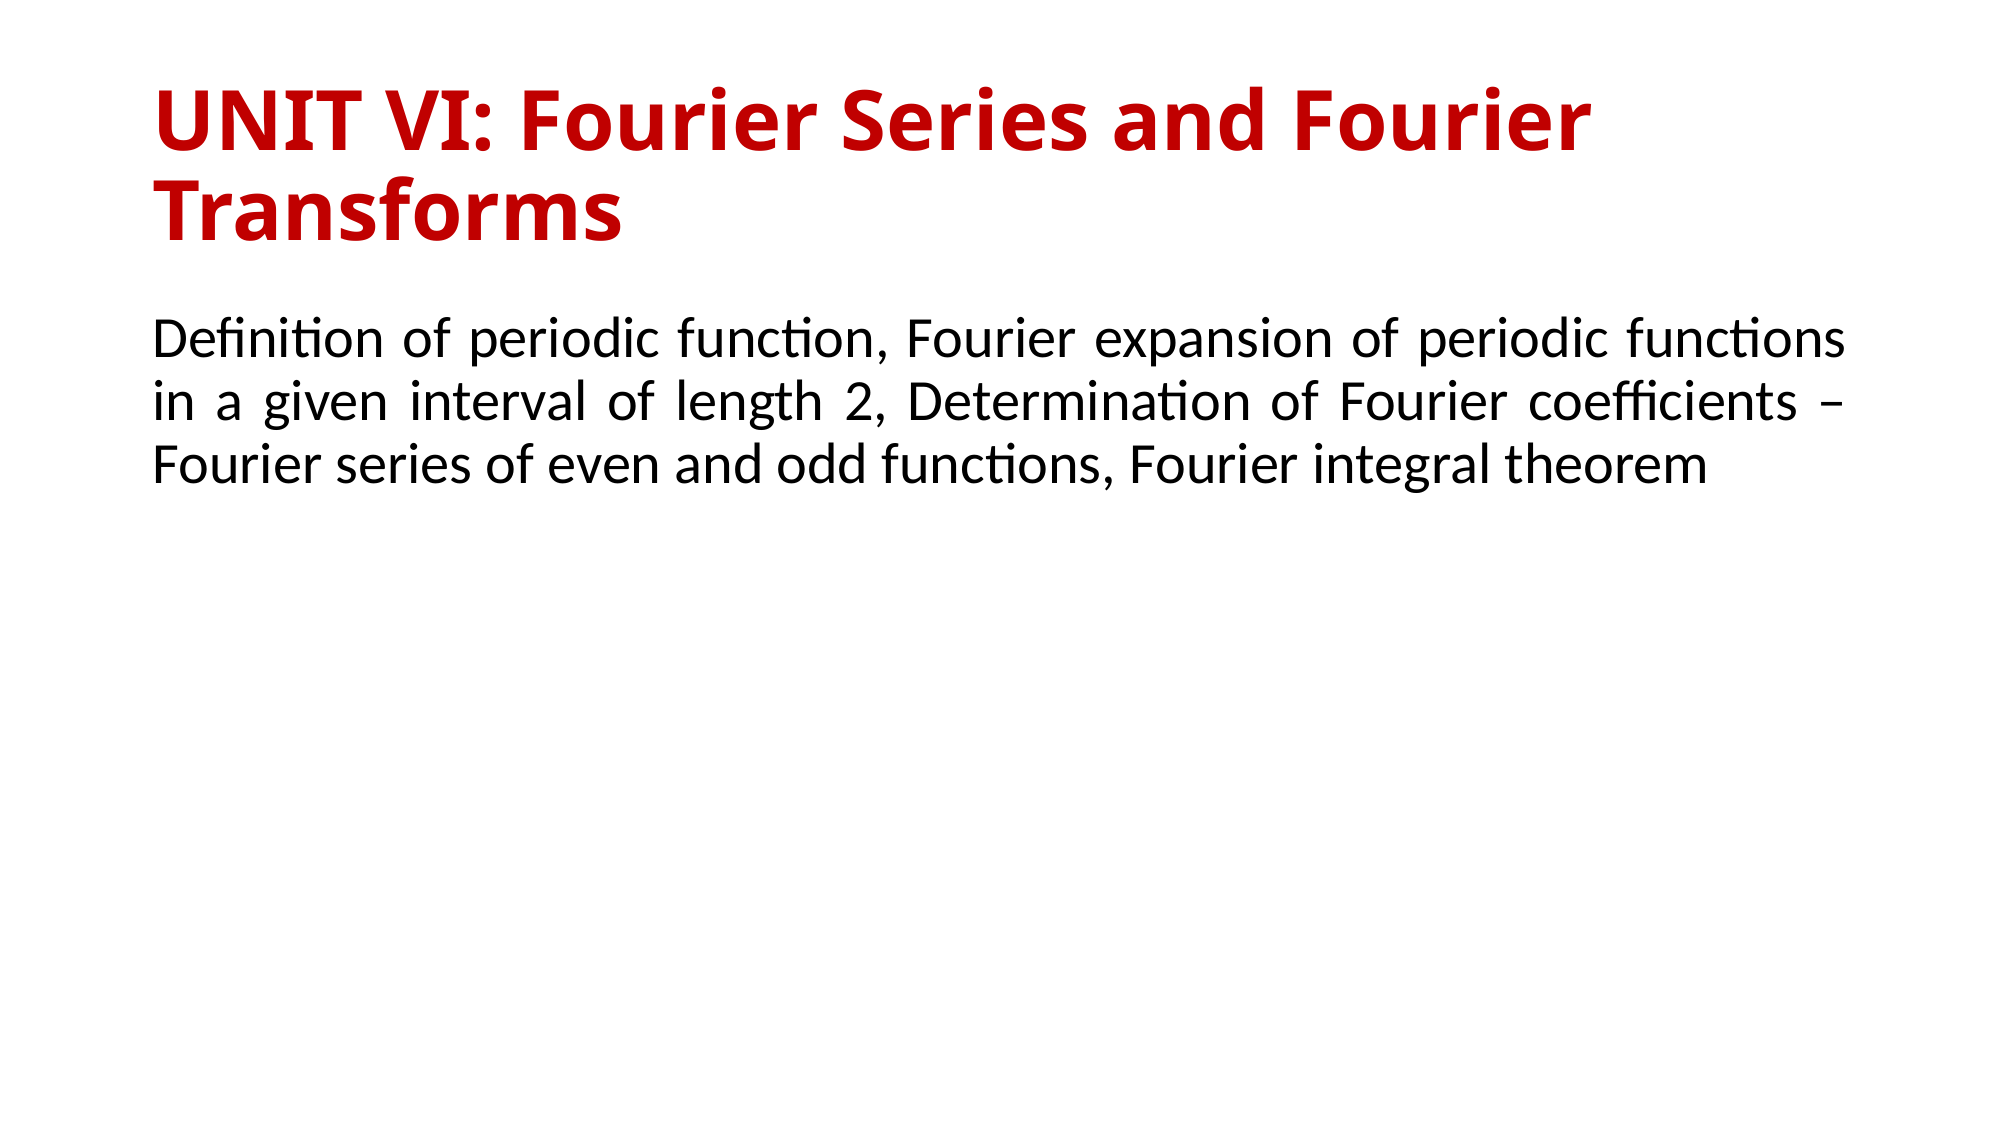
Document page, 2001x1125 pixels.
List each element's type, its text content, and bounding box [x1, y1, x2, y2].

title UNIT VI: Fourier Series and Fourier Transforms [137, 59, 1863, 278]
list Definition of periodic function, Fourier expansion of periodic functions in a given interval of length 2, Determination of Fourier coefficients – Fourier series of even and odd functions, Fourier integral theorem [137, 299, 1863, 1014]
